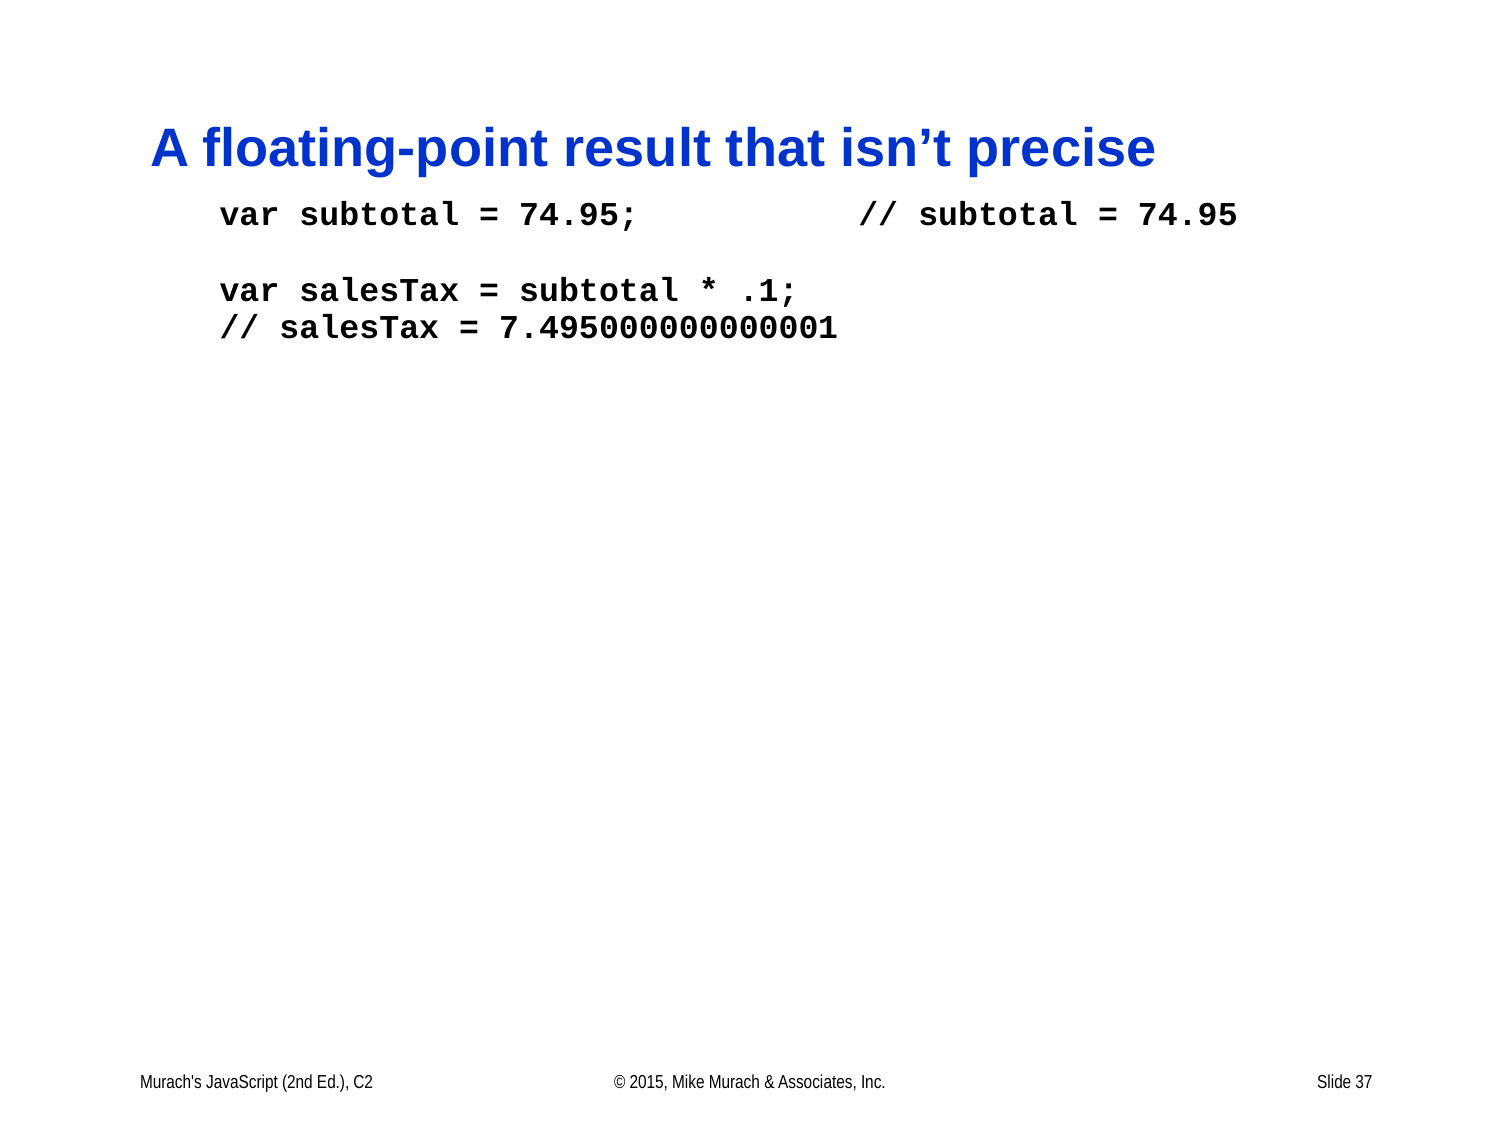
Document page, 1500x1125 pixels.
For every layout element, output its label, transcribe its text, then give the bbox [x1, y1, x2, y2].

title A floating-point result that isn’t precise [150, 112, 1350, 179]
footer © 2015, Mike Murach & Associates, Inc. [474, 1025, 1025, 1100]
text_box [162, 197, 1361, 351]
slide_number Slide 37 [1074, 1025, 1388, 1100]
slide_number Murach's JavaScript (2nd Ed.), C2 [125, 1025, 450, 1100]
